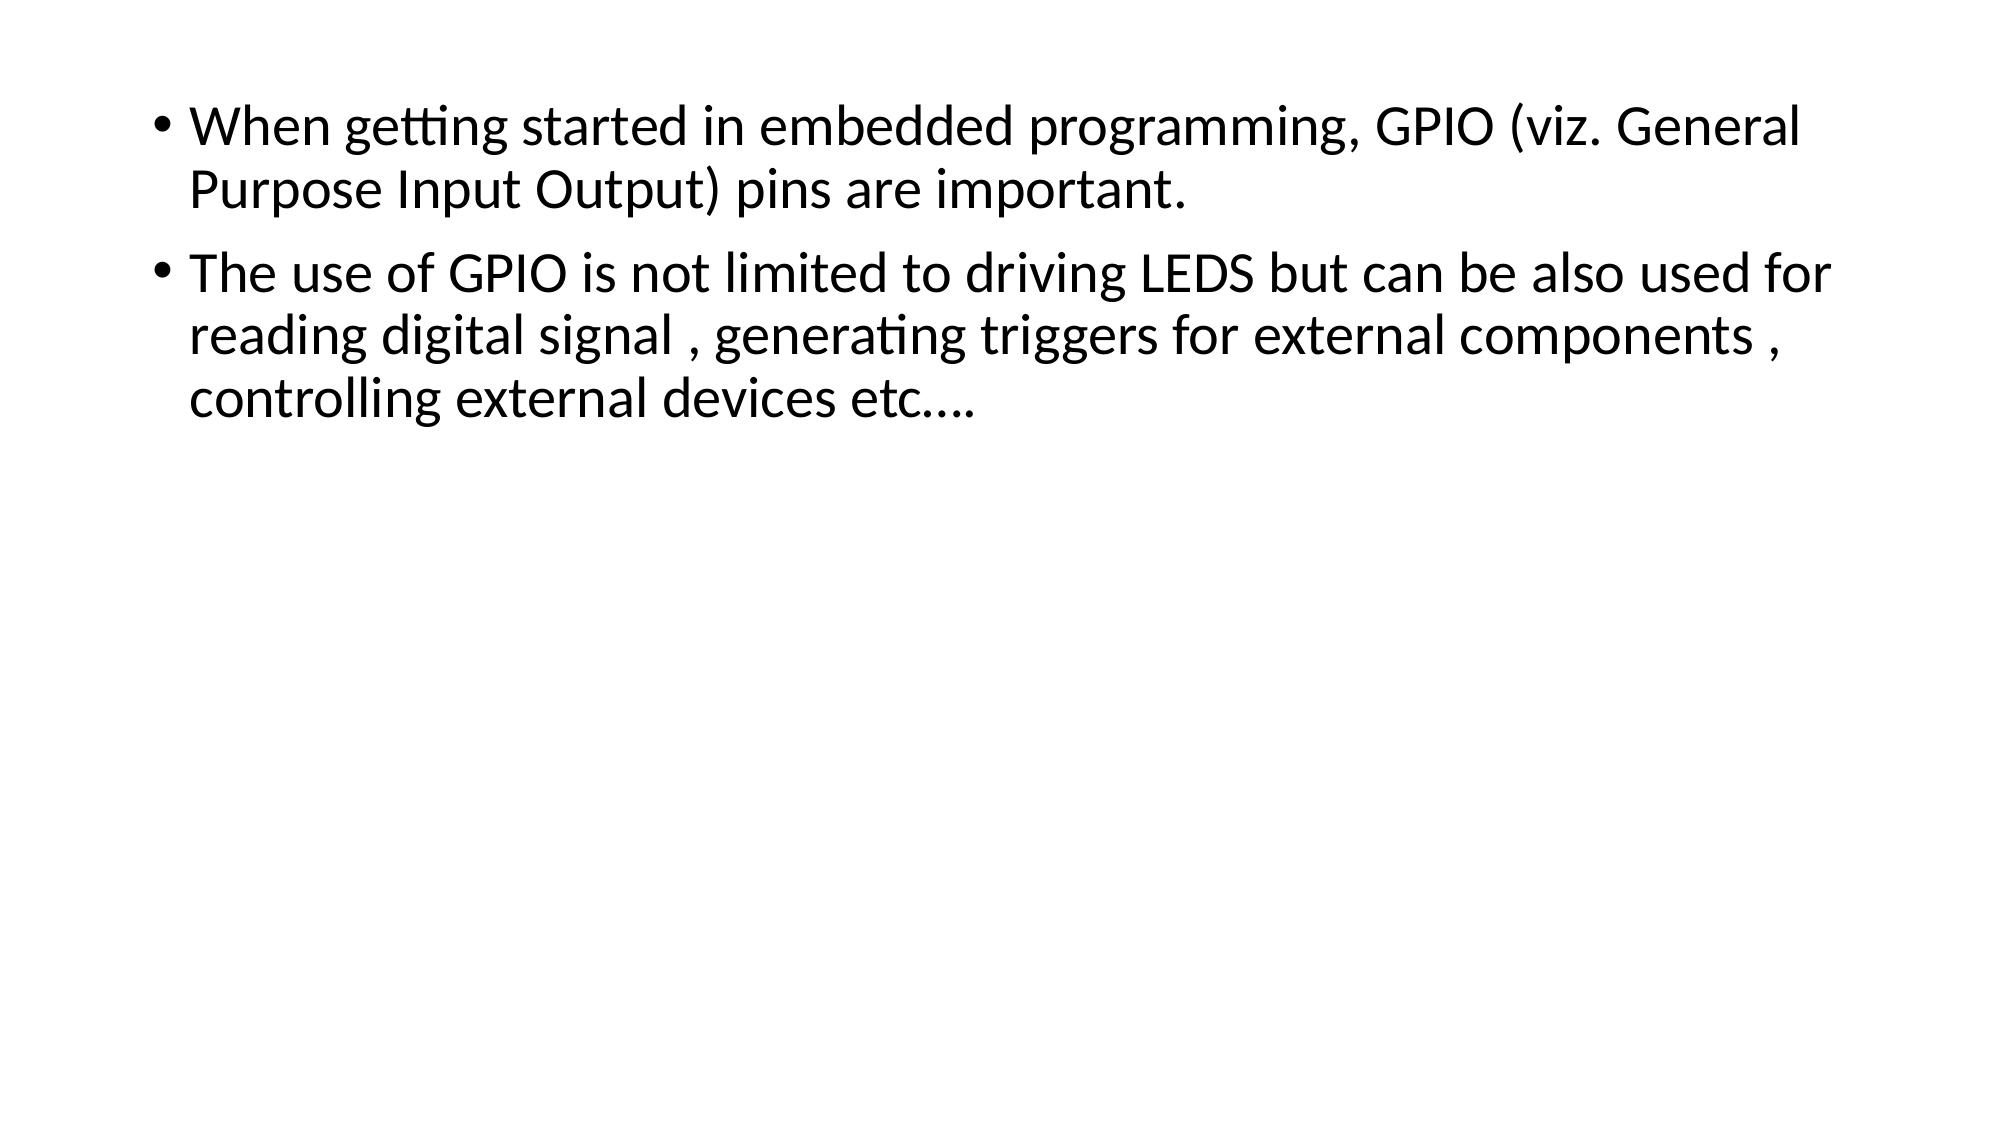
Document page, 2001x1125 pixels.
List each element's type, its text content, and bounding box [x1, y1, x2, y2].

list When getting started in embedded programming, GPIO (viz. General Purpose Input Output) pins are important. The use of GPIO is not limited to driving LEDS but can be also used for reading digital signal , generating triggers for external components , controlling external devices etc…. [137, 87, 1863, 1014]
